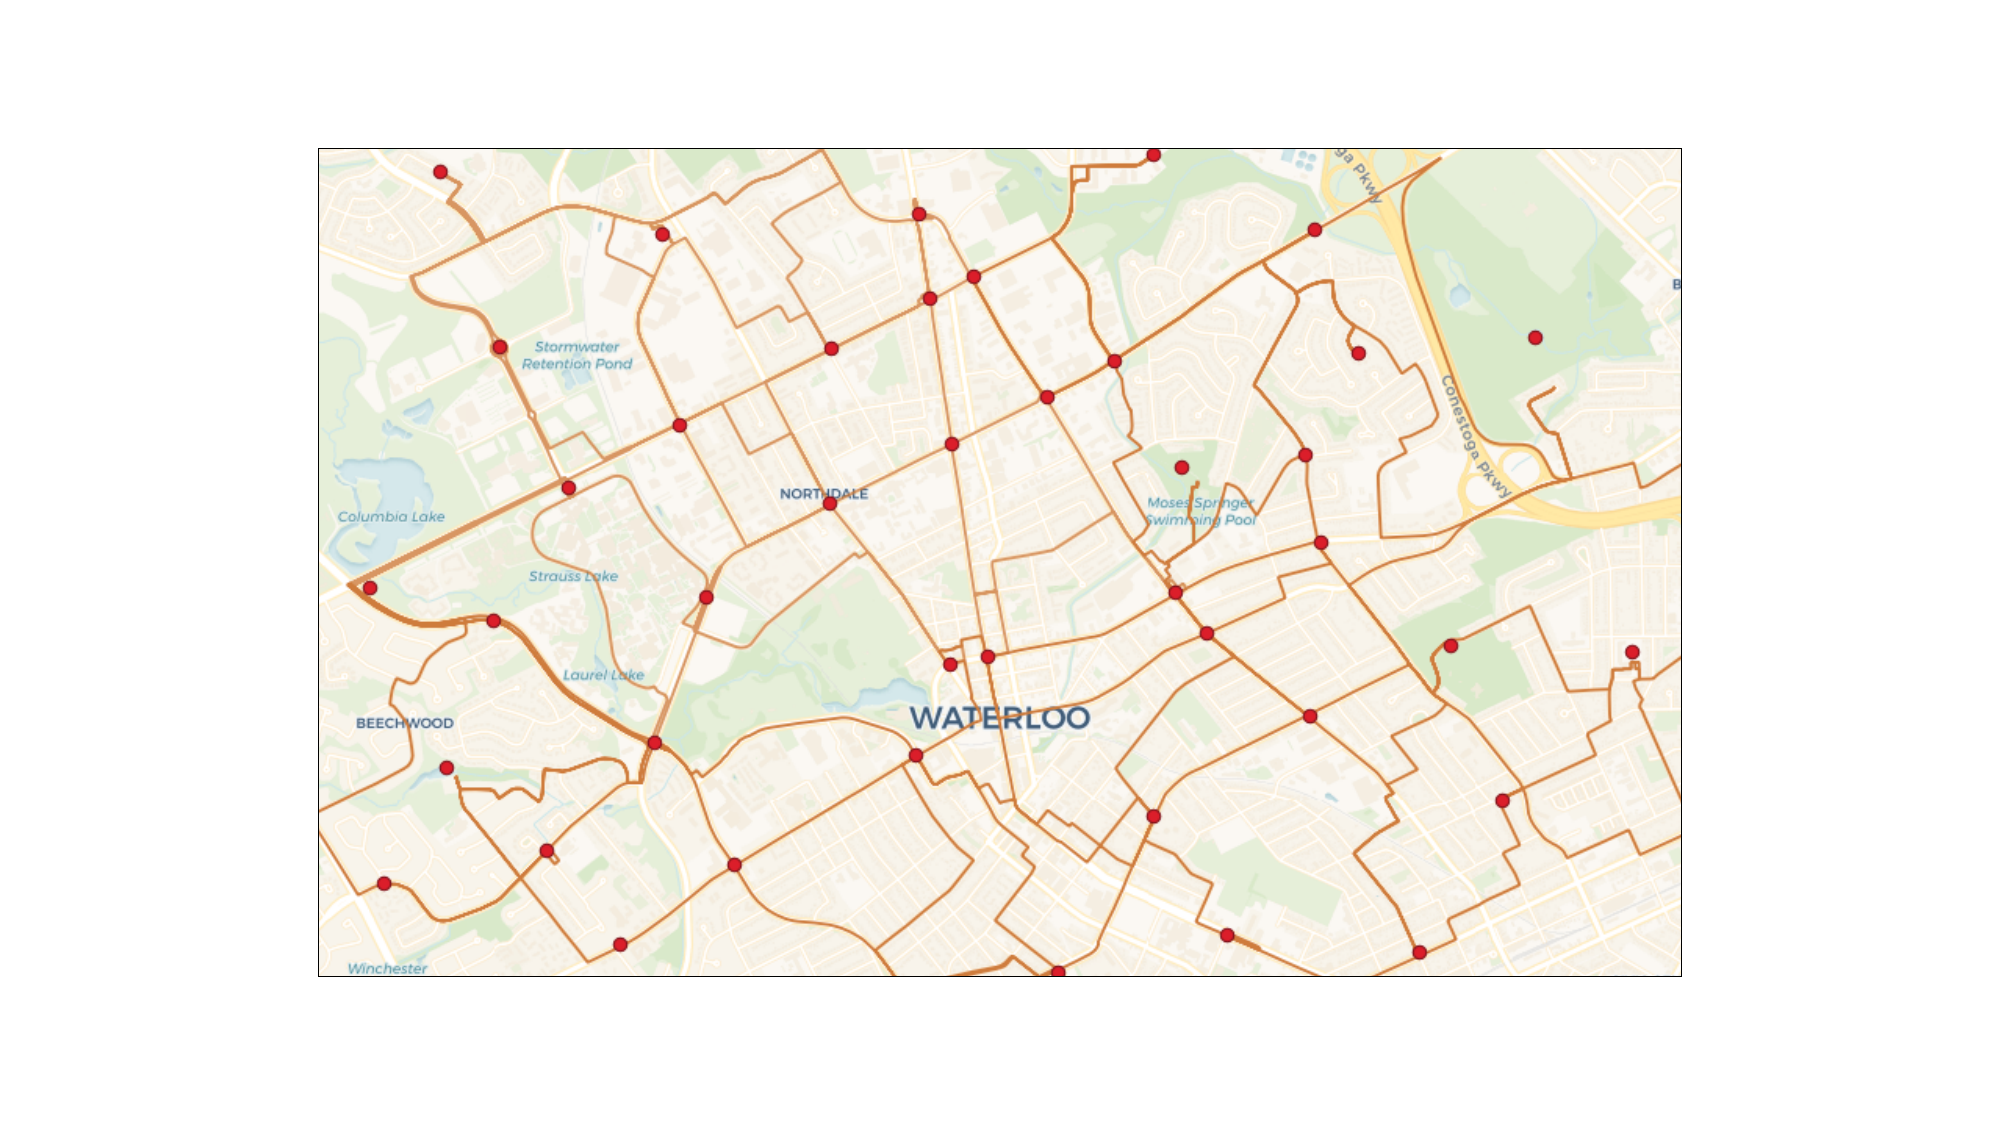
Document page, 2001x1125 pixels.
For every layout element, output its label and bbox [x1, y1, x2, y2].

picture [318, 148, 1682, 977]
